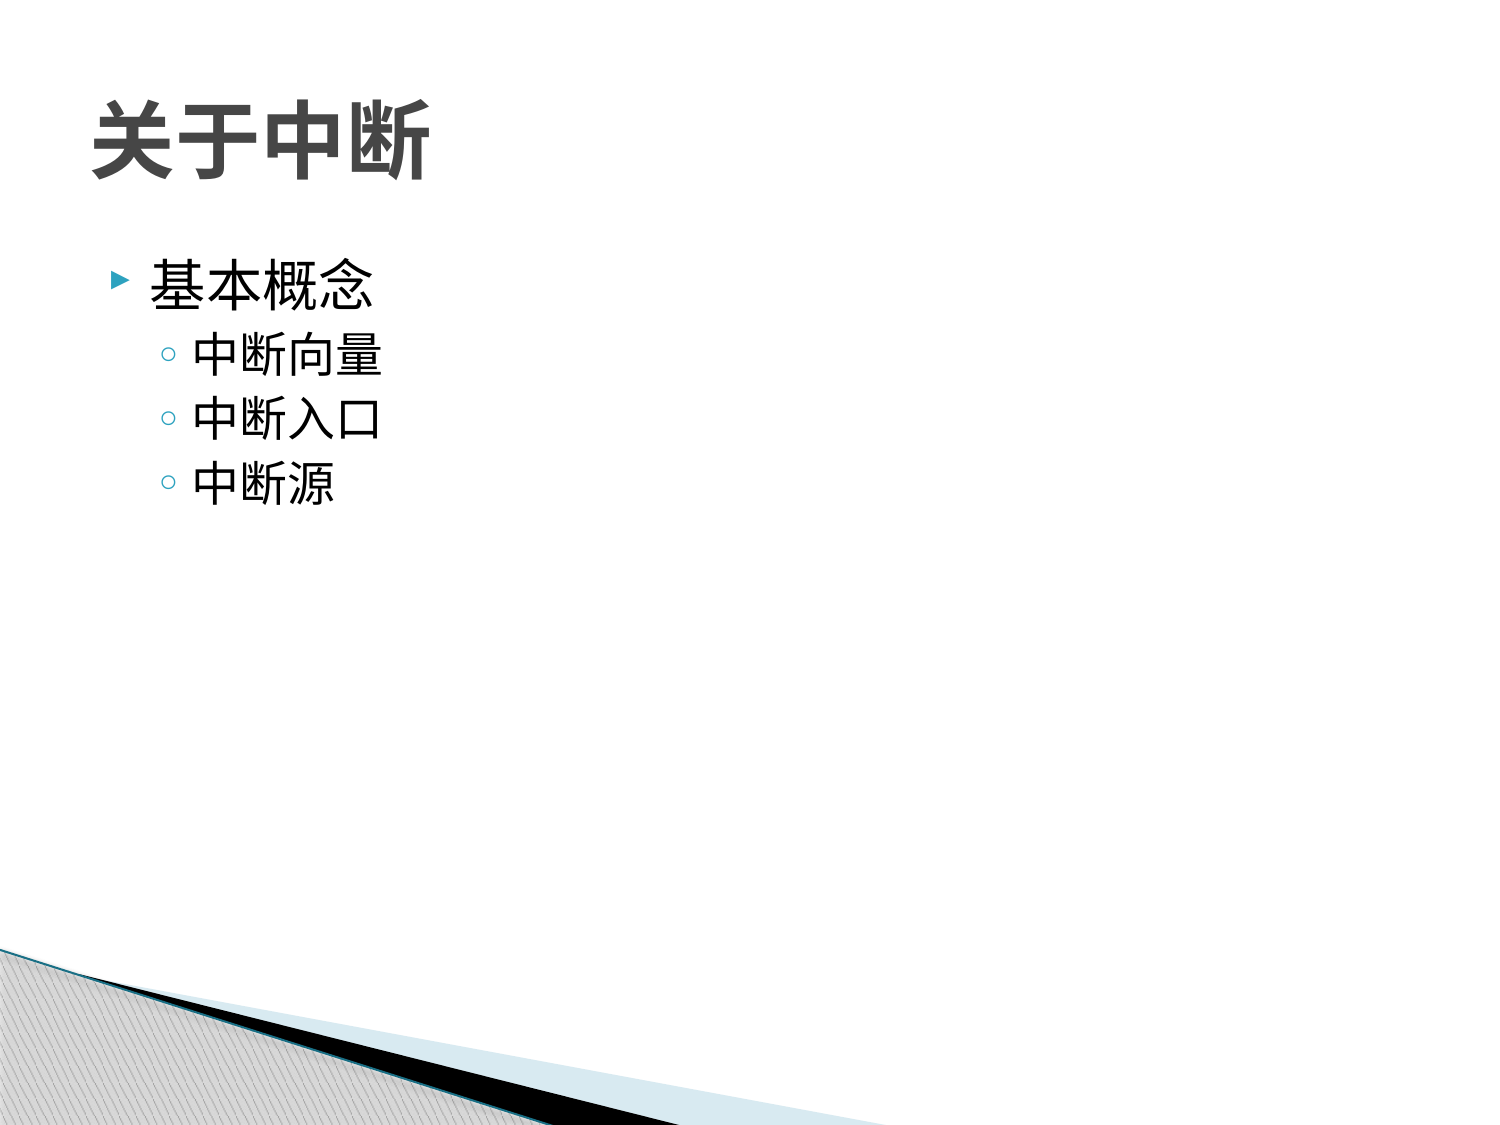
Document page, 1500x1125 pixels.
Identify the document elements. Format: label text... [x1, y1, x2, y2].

title 关于中断 [75, 45, 1425, 233]
list 基本概念 中断向量 中断入口 中断源 [74, 242, 1426, 986]
